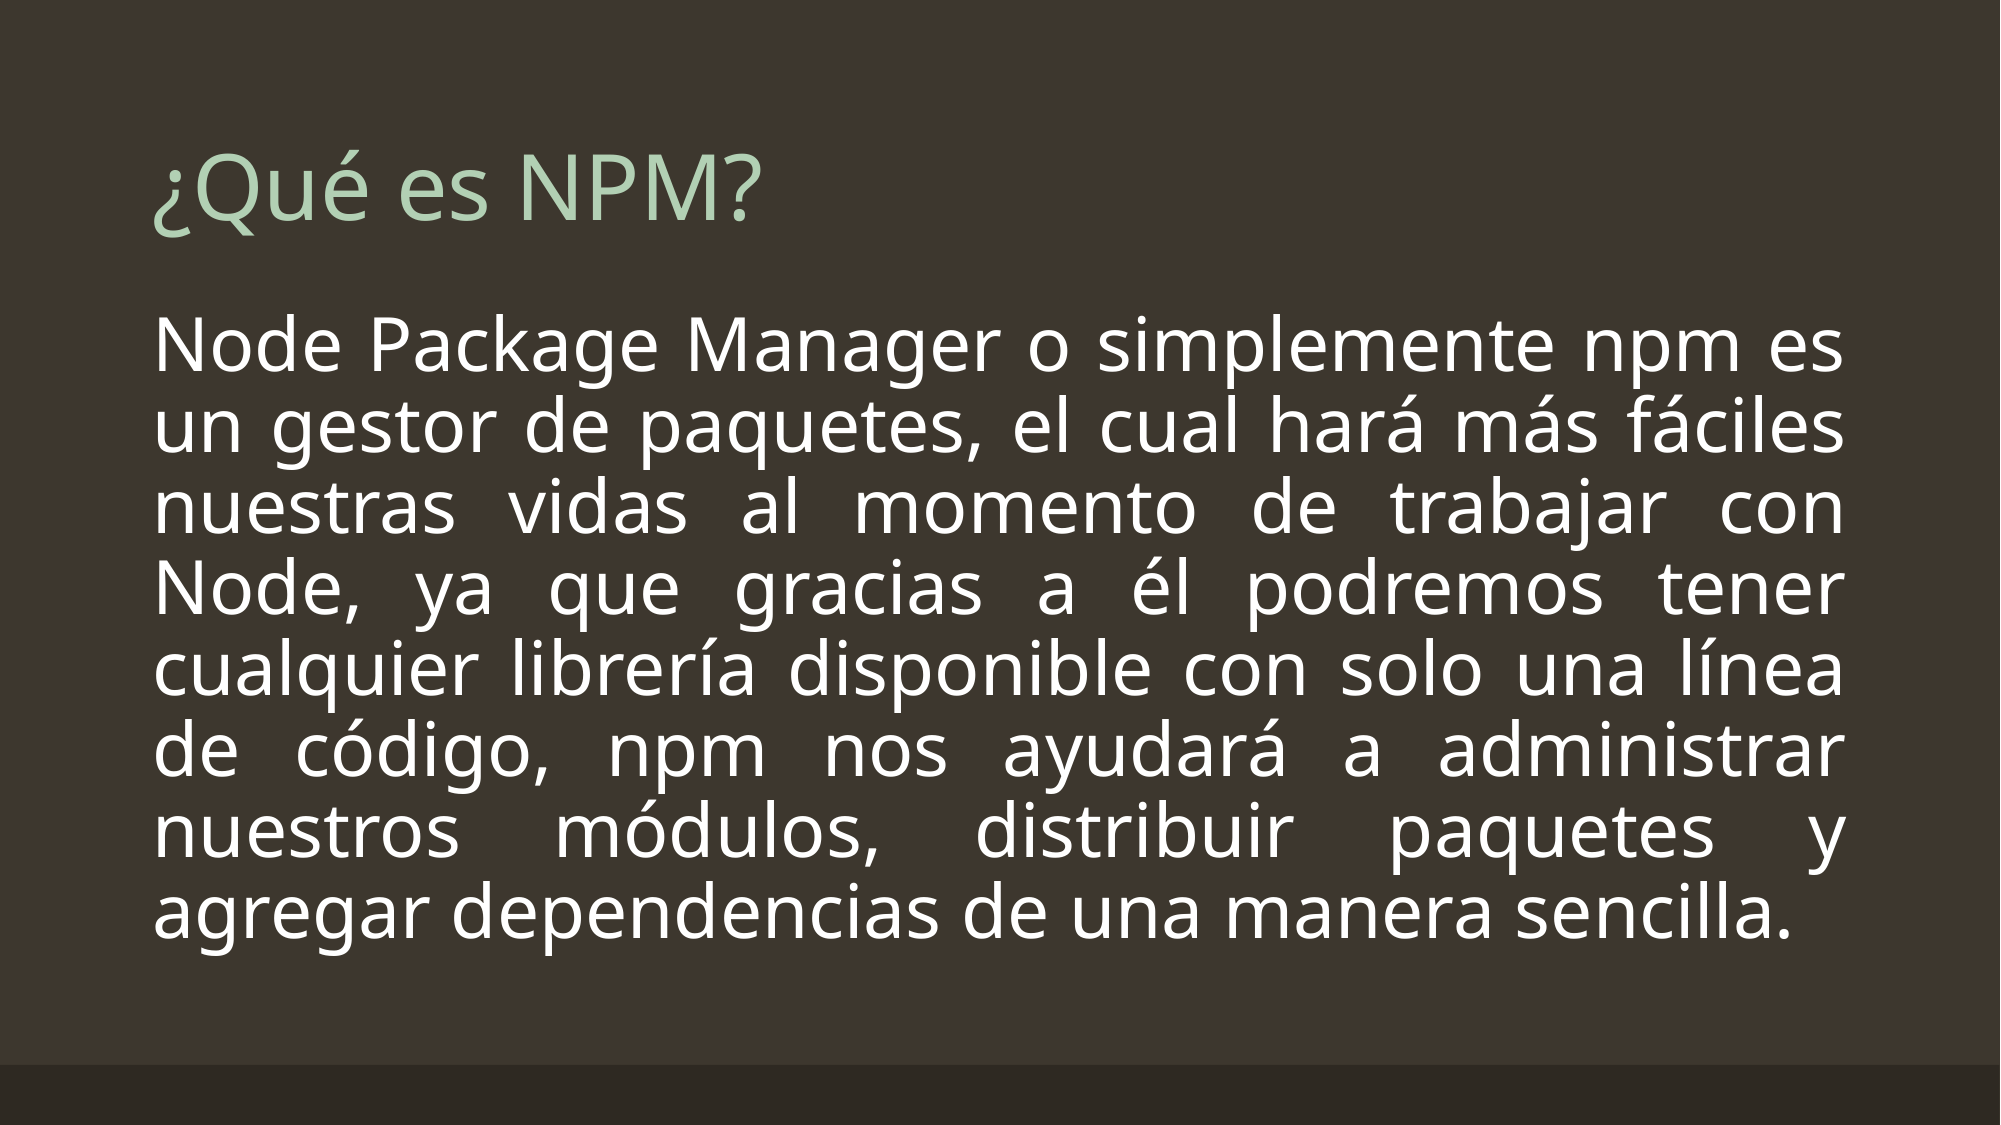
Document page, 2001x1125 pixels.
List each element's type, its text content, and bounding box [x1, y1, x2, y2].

list Node Package Manager o simplemente npm es un gestor de paquetes, el cual hará más fáciles nuestras vidas al momento de trabajar con Node, ya que gracias a él podremos tener cualquier librería disponible con solo una línea de código, npm nos ayudará a administrar nuestros módulos, distribuir paquetes y agregar dependencias de una manera sencilla. [137, 299, 1863, 1014]
title ¿Qué es NPM? [137, 59, 1863, 248]
